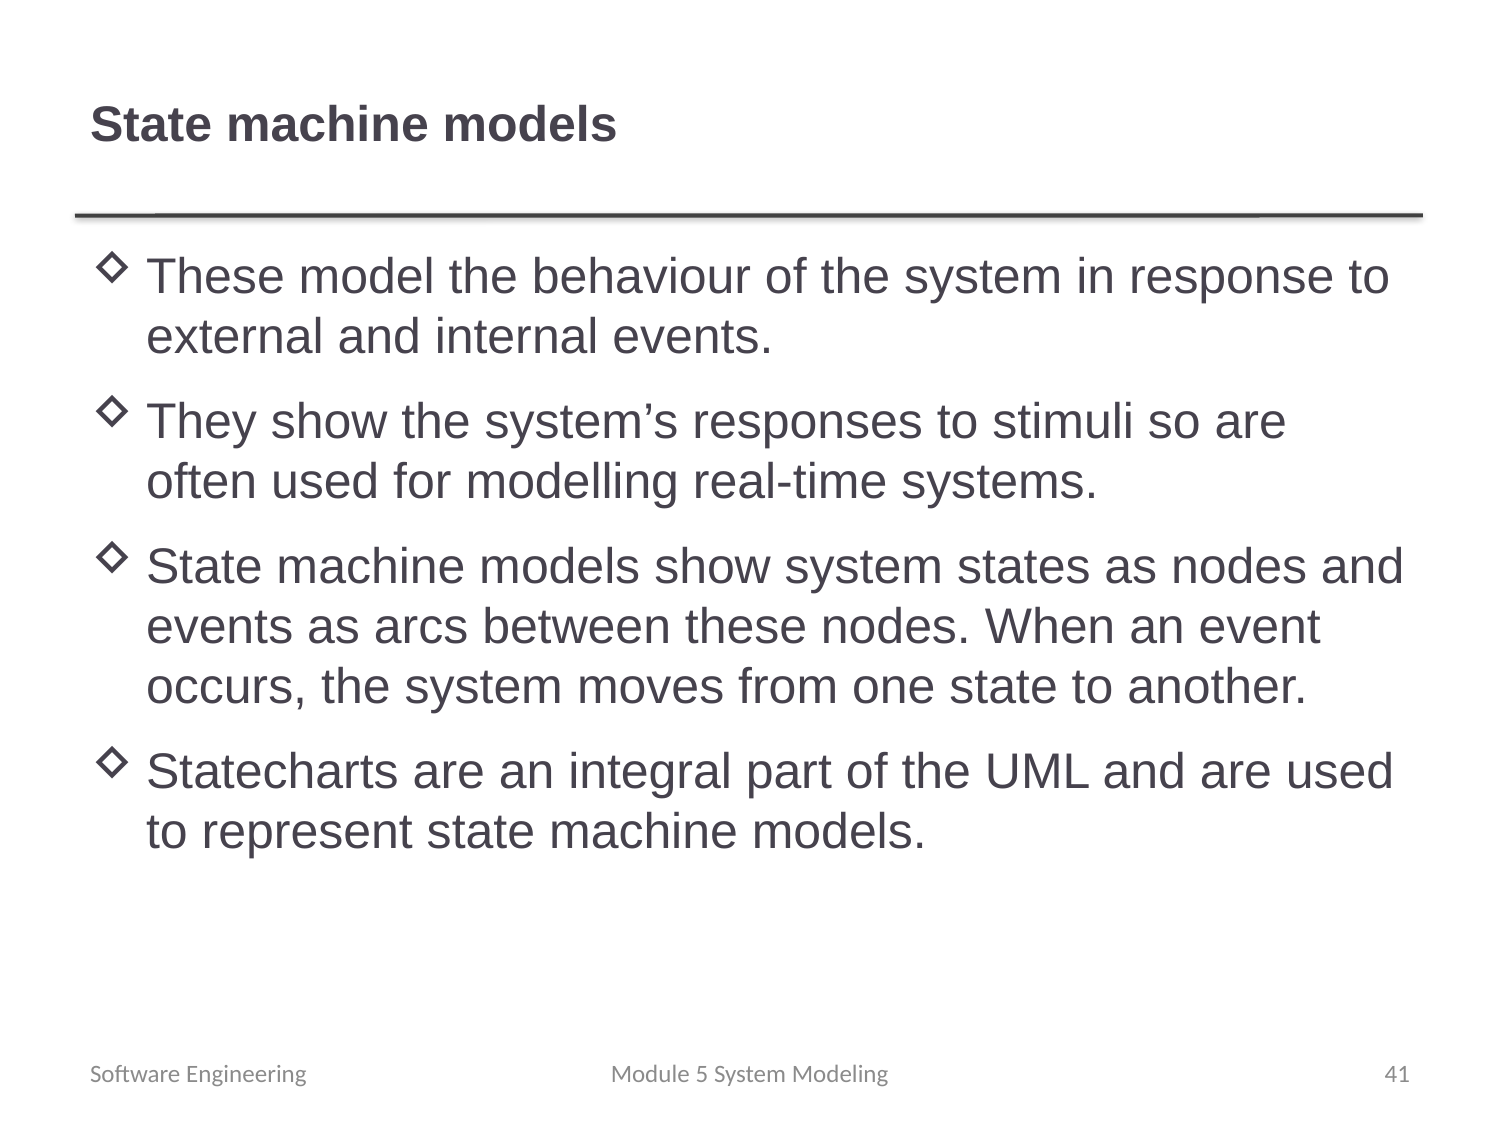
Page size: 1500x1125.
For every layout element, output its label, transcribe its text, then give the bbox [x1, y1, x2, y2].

list These model the behaviour of the system in response to external and internal events. They show the system’s responses to stimuli so are often used for modelling real-time systems. State machine models show system states as nodes and events as arcs between these nodes. When an event occurs, the system moves from one state to another. Statecharts are an integral part of the UML and are used to represent state machine models. [75, 235, 1425, 1025]
title State machine models [74, 27, 1272, 216]
slide_number 41 [1074, 1042, 1425, 1103]
footer Module 5 System Modeling [512, 1042, 988, 1103]
slide_number Software Engineering [75, 1042, 425, 1103]
